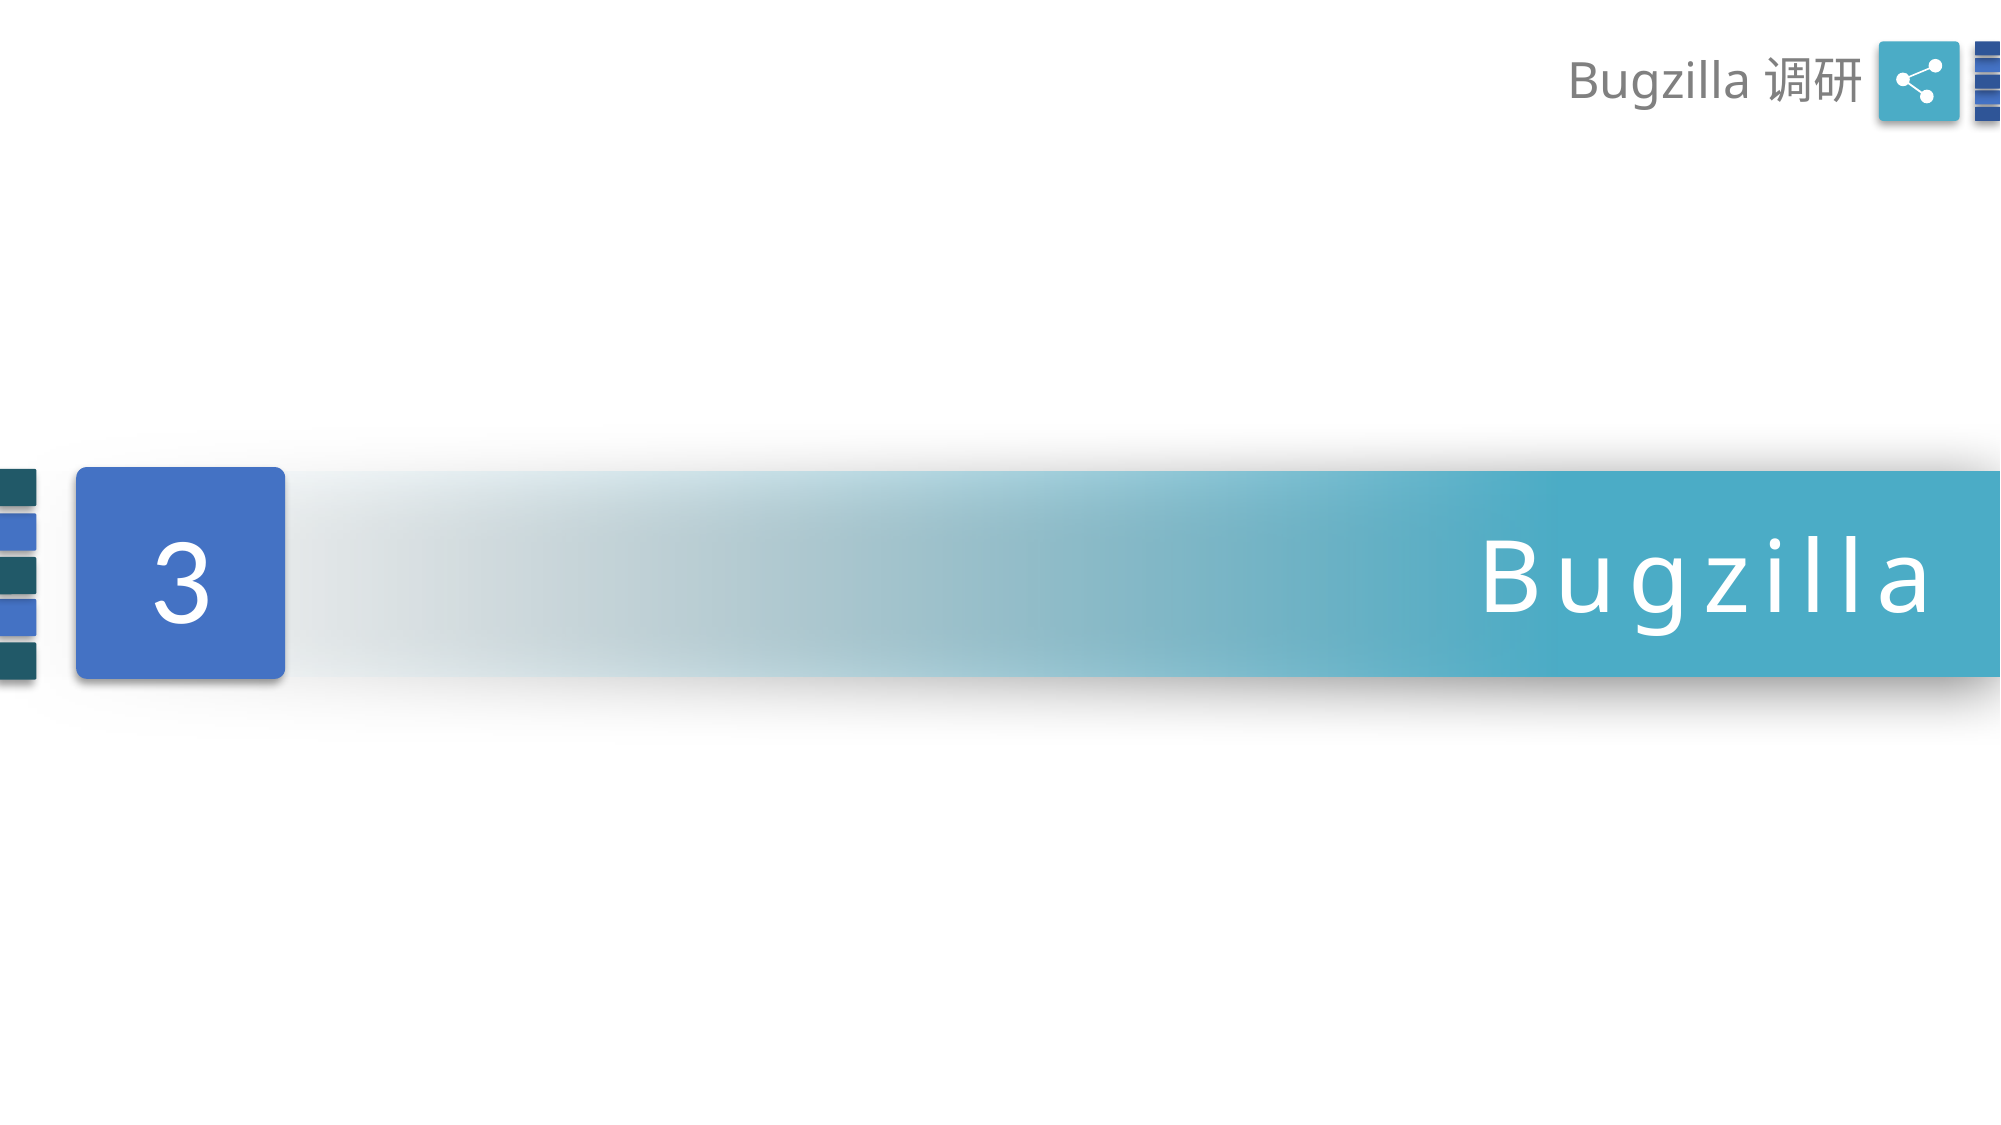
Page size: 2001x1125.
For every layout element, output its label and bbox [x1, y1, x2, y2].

text_box [1522, 41, 2000, 122]
text_box [0, 466, 2000, 680]
